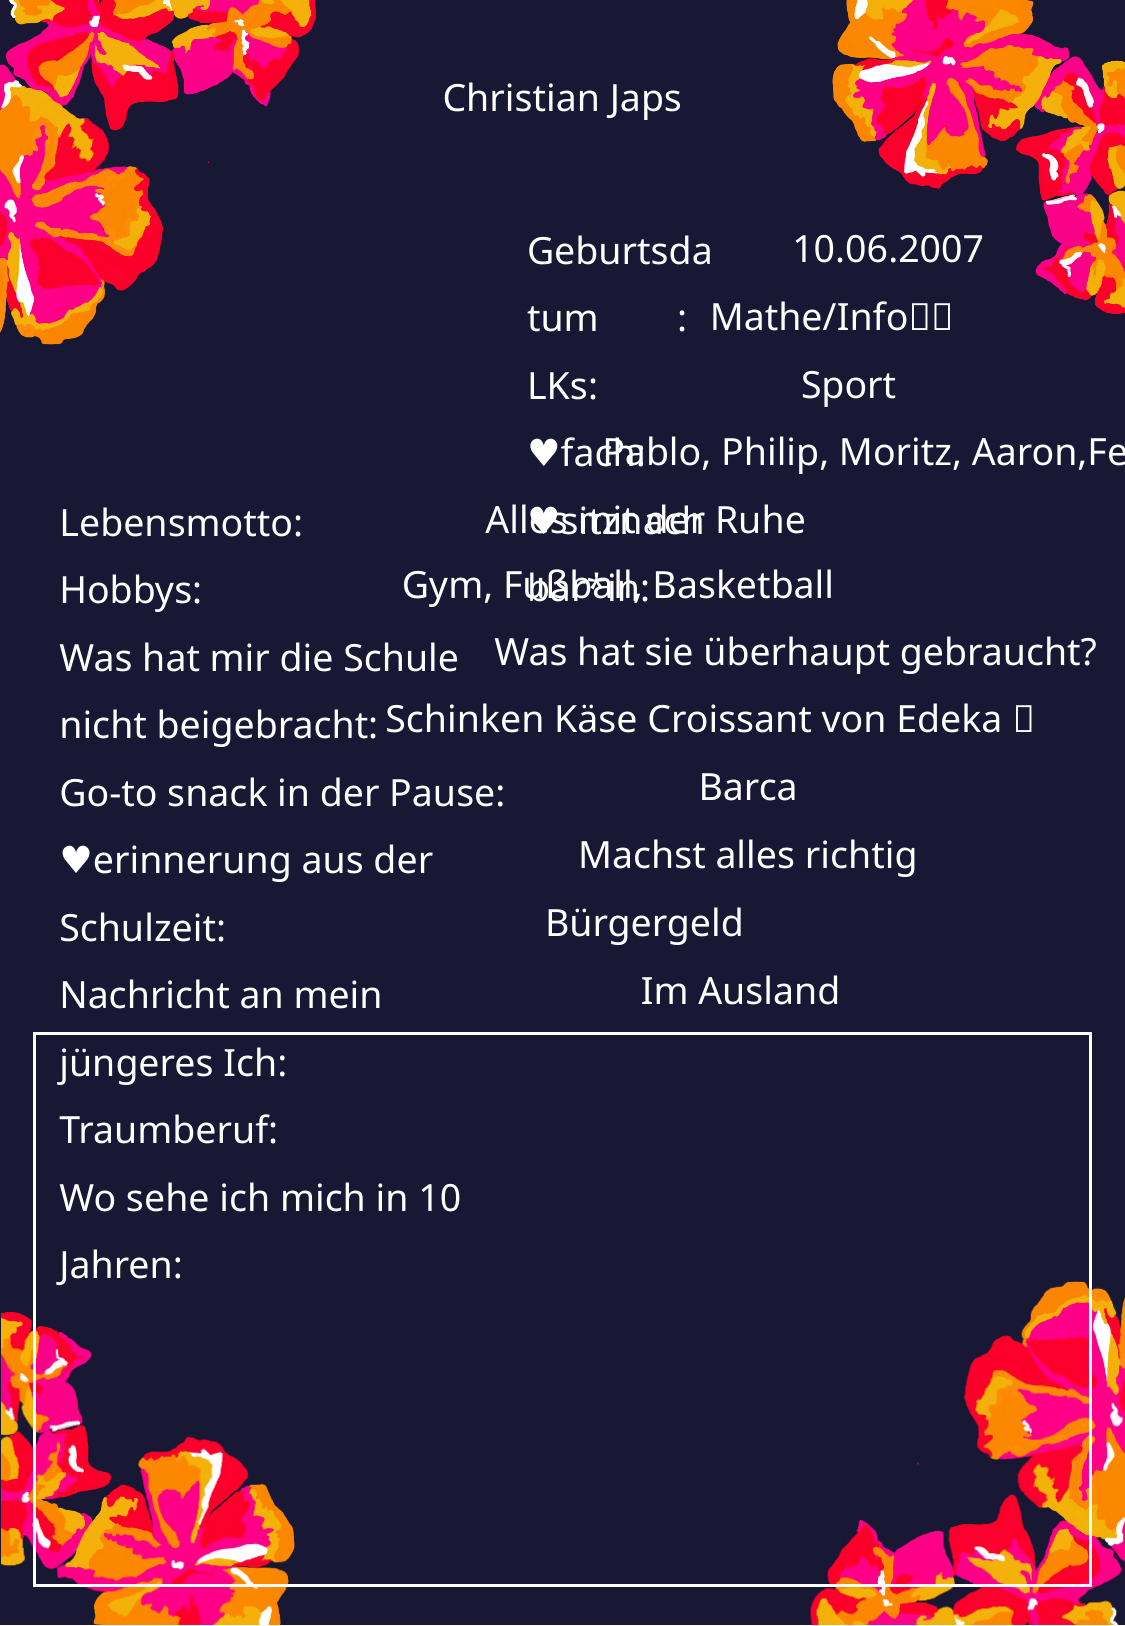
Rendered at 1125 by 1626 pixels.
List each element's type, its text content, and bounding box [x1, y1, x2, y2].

picture [292, 788, 303, 802]
picture [416, 796, 426, 802]
text_box Pablo, Philip, Moritz, Aaron,Felix😔 [587, 420, 1125, 481]
text_box Sport [786, 353, 912, 414]
picture [0, 0, 1125, 802]
picture [139, 788, 151, 802]
picture [348, 788, 358, 794]
text_box Barca [683, 755, 813, 816]
picture [191, 788, 202, 802]
text_box Christian Japs [427, 66, 698, 127]
text_box Bürgergeld [530, 891, 759, 952]
picture [578, 456, 587, 464]
picture [480, 788, 490, 794]
text_box Was hat sie überhaupt gebraucht? [479, 620, 1113, 681]
picture [324, 788, 336, 802]
text_box Machst alles richtig [563, 823, 933, 884]
text_box Mathe🤬/Info🧑‍💻 [695, 285, 969, 391]
text_box 10.06.2007 [777, 217, 1000, 278]
picture [91, 788, 103, 802]
picture [213, 796, 223, 802]
text_box Schinken Käse Croissant von Edeka 🥰 [370, 687, 1051, 747]
picture [1, 824, 1125, 1625]
text_box Alles mit der Ruhe [470, 488, 822, 549]
text_box Gym, Fußball, Basketball [387, 553, 850, 614]
text_box Im Ausland [626, 959, 856, 1020]
picture [396, 782, 406, 793]
